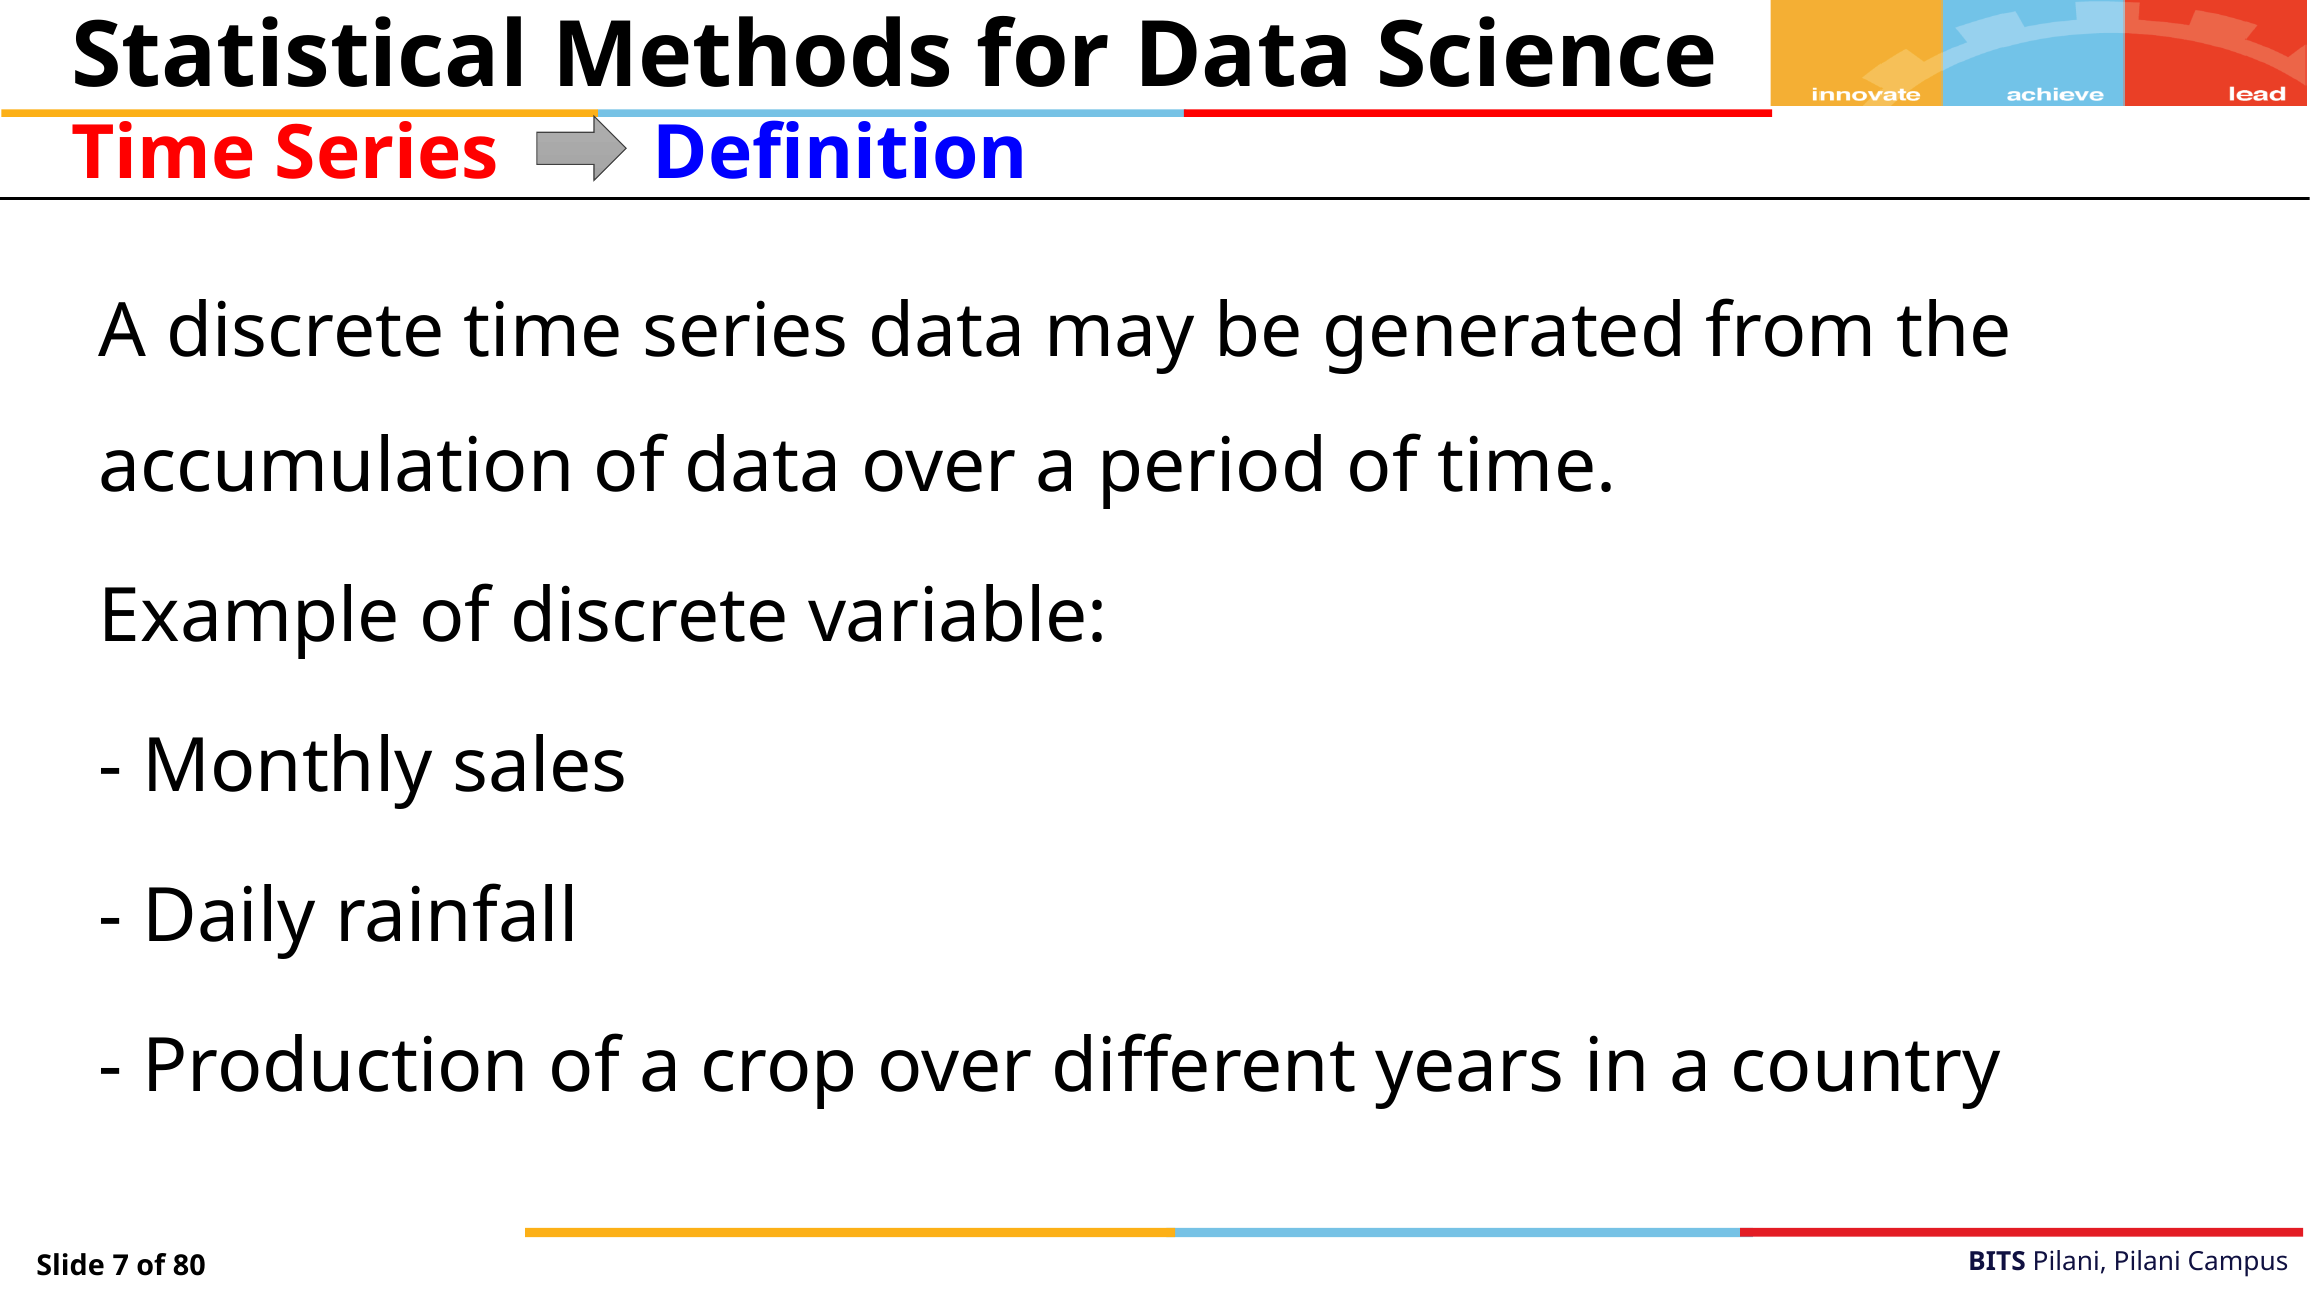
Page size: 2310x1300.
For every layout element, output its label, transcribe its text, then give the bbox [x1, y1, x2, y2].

text_box Definition [638, 95, 2259, 195]
text_box [536, 114, 627, 182]
text_box Time Series [56, 103, 549, 195]
text_box Statistical Methods for Data Science [56, 0, 1956, 103]
picture [1956, 0, 2307, 106]
text_box A discrete time series data may be generated from the accumulation of data over a period of time. Example of discrete variable: - Monthly sales - Daily rainfall - Production of a crop over different years in a country [85, 229, 2235, 1246]
